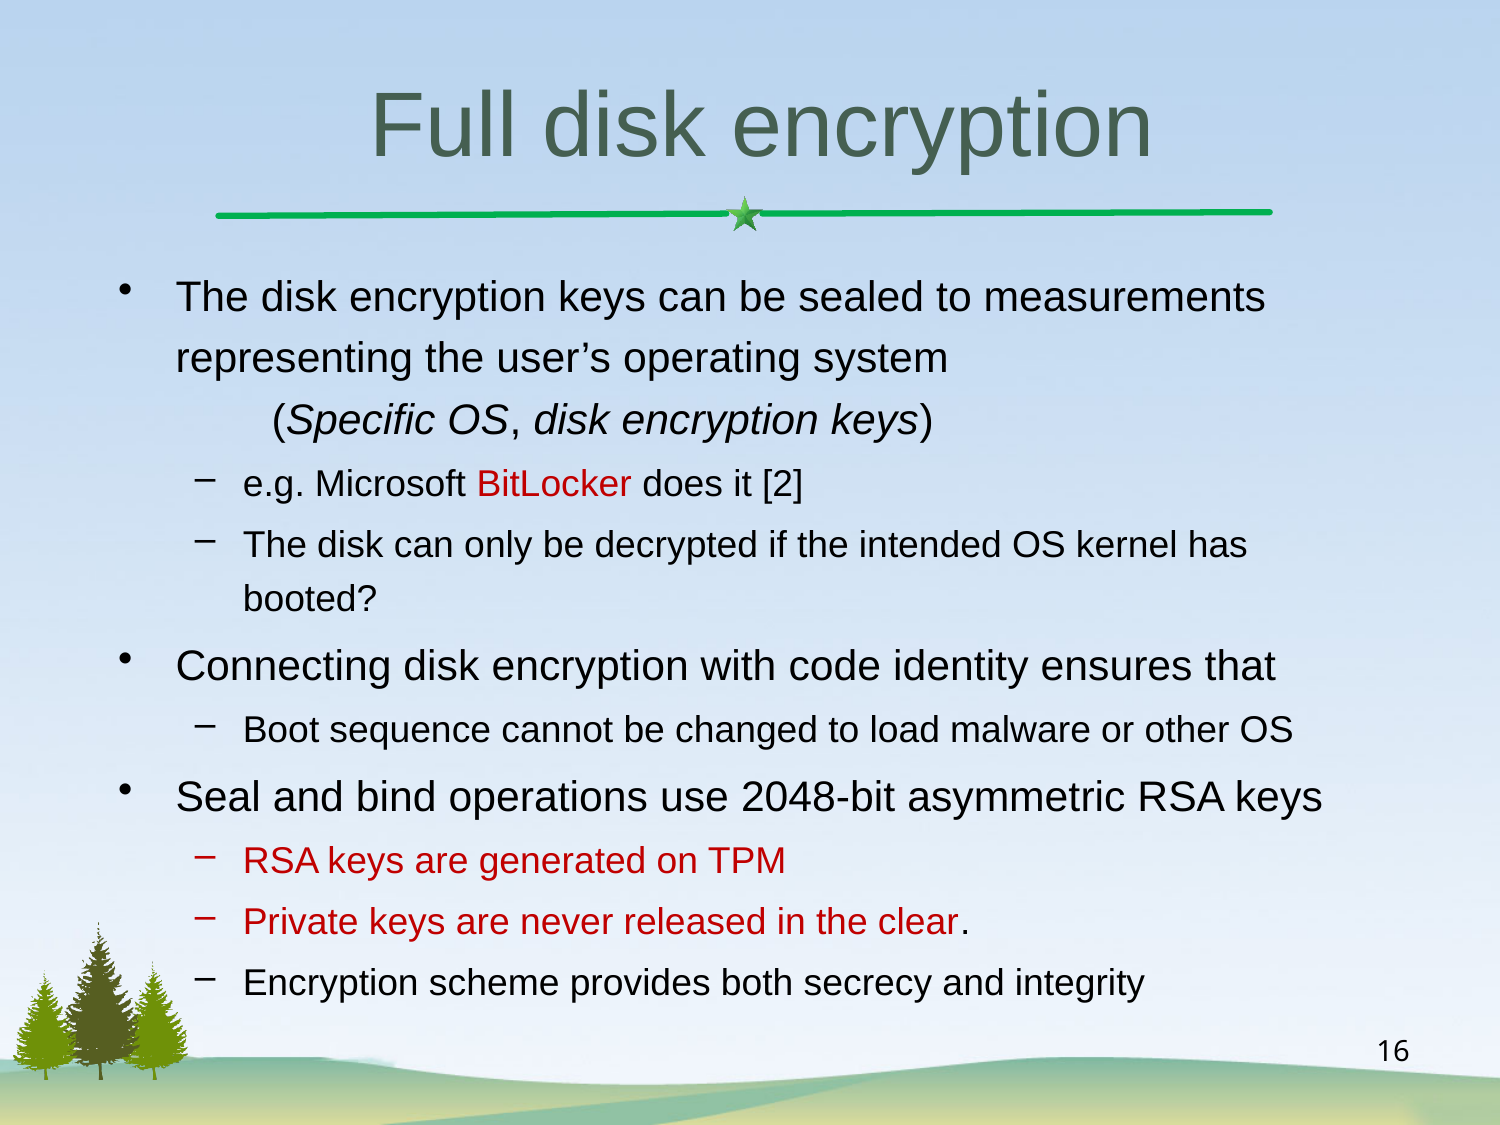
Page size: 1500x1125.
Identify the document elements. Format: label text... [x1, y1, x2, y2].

title Full disk encryption [75, 30, 1425, 209]
list The disk encryption keys can be sealed to measurements representing the user’s operating system (Specific OS, disk encryption keys) e.g. Microsoft BitLocker does it [2] The disk can only be decrypted if the intended OS kernel has booted? Connecting disk encryption with code identity ensures that Boot sequence cannot be changed to load malware or other OS Seal and bind operations use 2048-bit asymmetric RSA keys RSA keys are generated on TPM Private keys are never released in the clear. Encryption scheme provides both secrecy and integrity [103, 251, 1397, 1014]
slide_number 16 [1074, 1024, 1425, 1103]
picture [0, 0, 1500, 1125]
